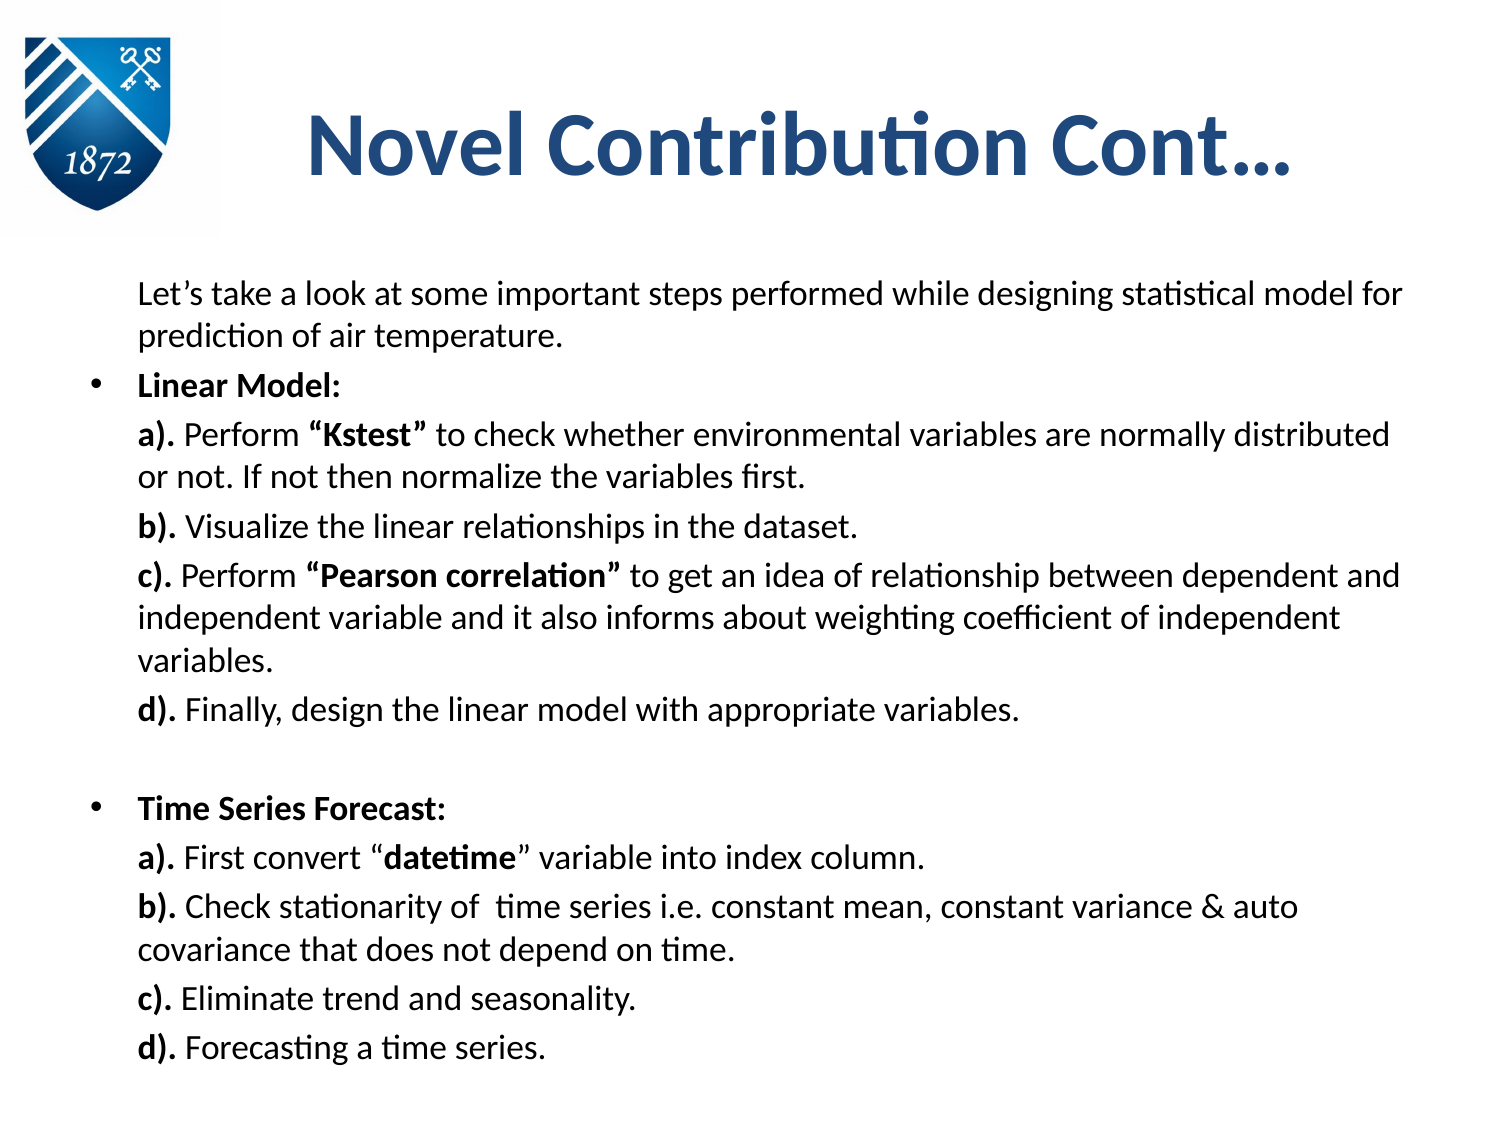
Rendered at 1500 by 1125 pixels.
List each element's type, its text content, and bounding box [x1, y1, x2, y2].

title Novel Contribution Cont… [176, 45, 1425, 233]
picture [0, 0, 220, 238]
list Let’s take a look at some important steps performed while designing statistical model for prediction of air temperature. Linear Model: a). Perform “Kstest” to check whether environmental variables are normally distributed or not. If not then normalize the variables first. b). Visualize the linear relationships in the dataset. c). Perform “Pearson correlation” to get an idea of relationship between dependent and independent variable and it also informs about weighting coefficient of independent variables. d). Finally, design the linear model with appropriate variables. Time Series Forecast: a). First convert “datetime” variable into index column. b). Check stationarity of time series i.e. constant mean, constant variance & auto covariance that does not depend on time. c). Eliminate trend and seasonality. d). Forecasting a time series. [75, 262, 1425, 1084]
